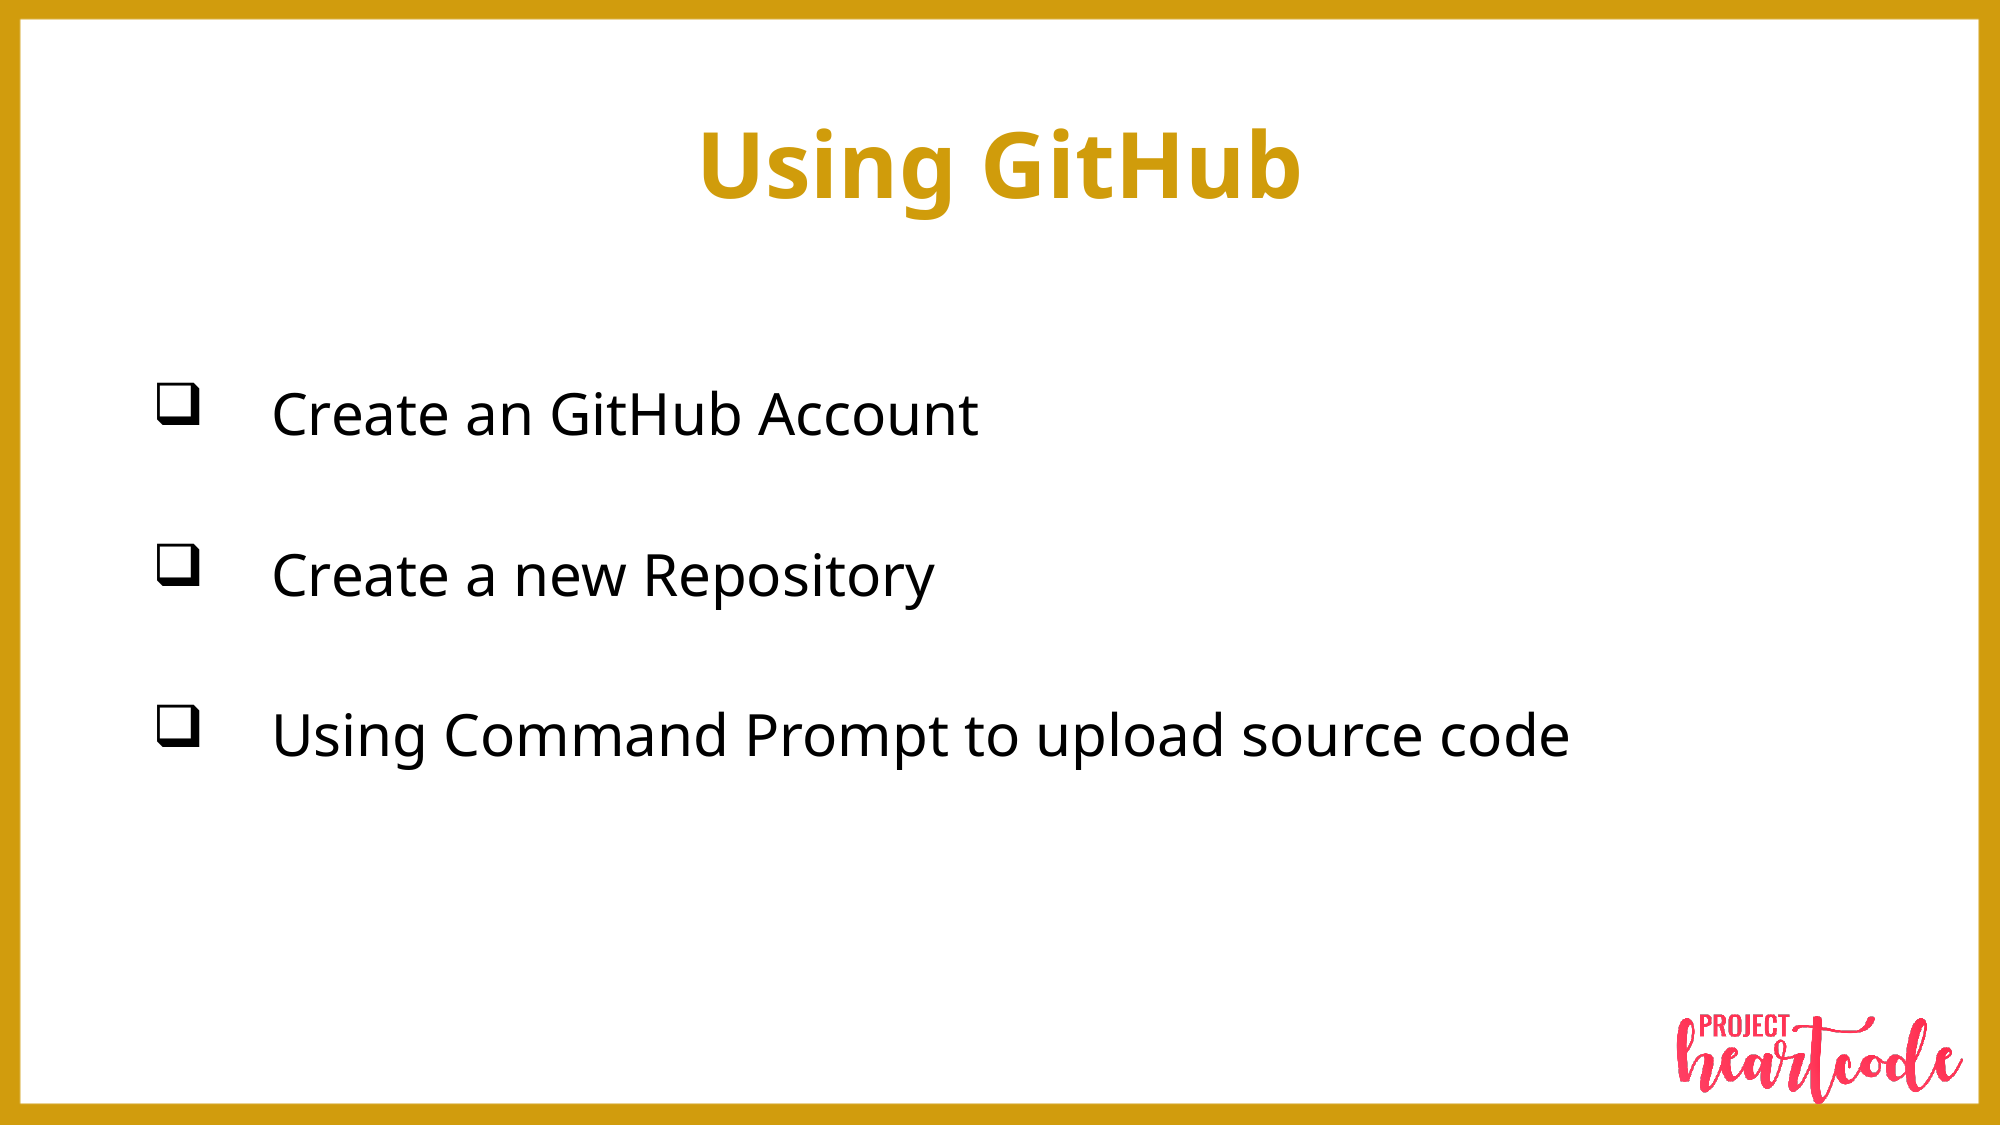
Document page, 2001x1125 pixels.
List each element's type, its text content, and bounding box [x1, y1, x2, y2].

picture [0, 0, 2000, 1125]
list Create an GitHub Account Create a new Repository Using Command Prompt to upload source code [137, 299, 1863, 973]
title Using GitHub [137, 59, 1863, 278]
